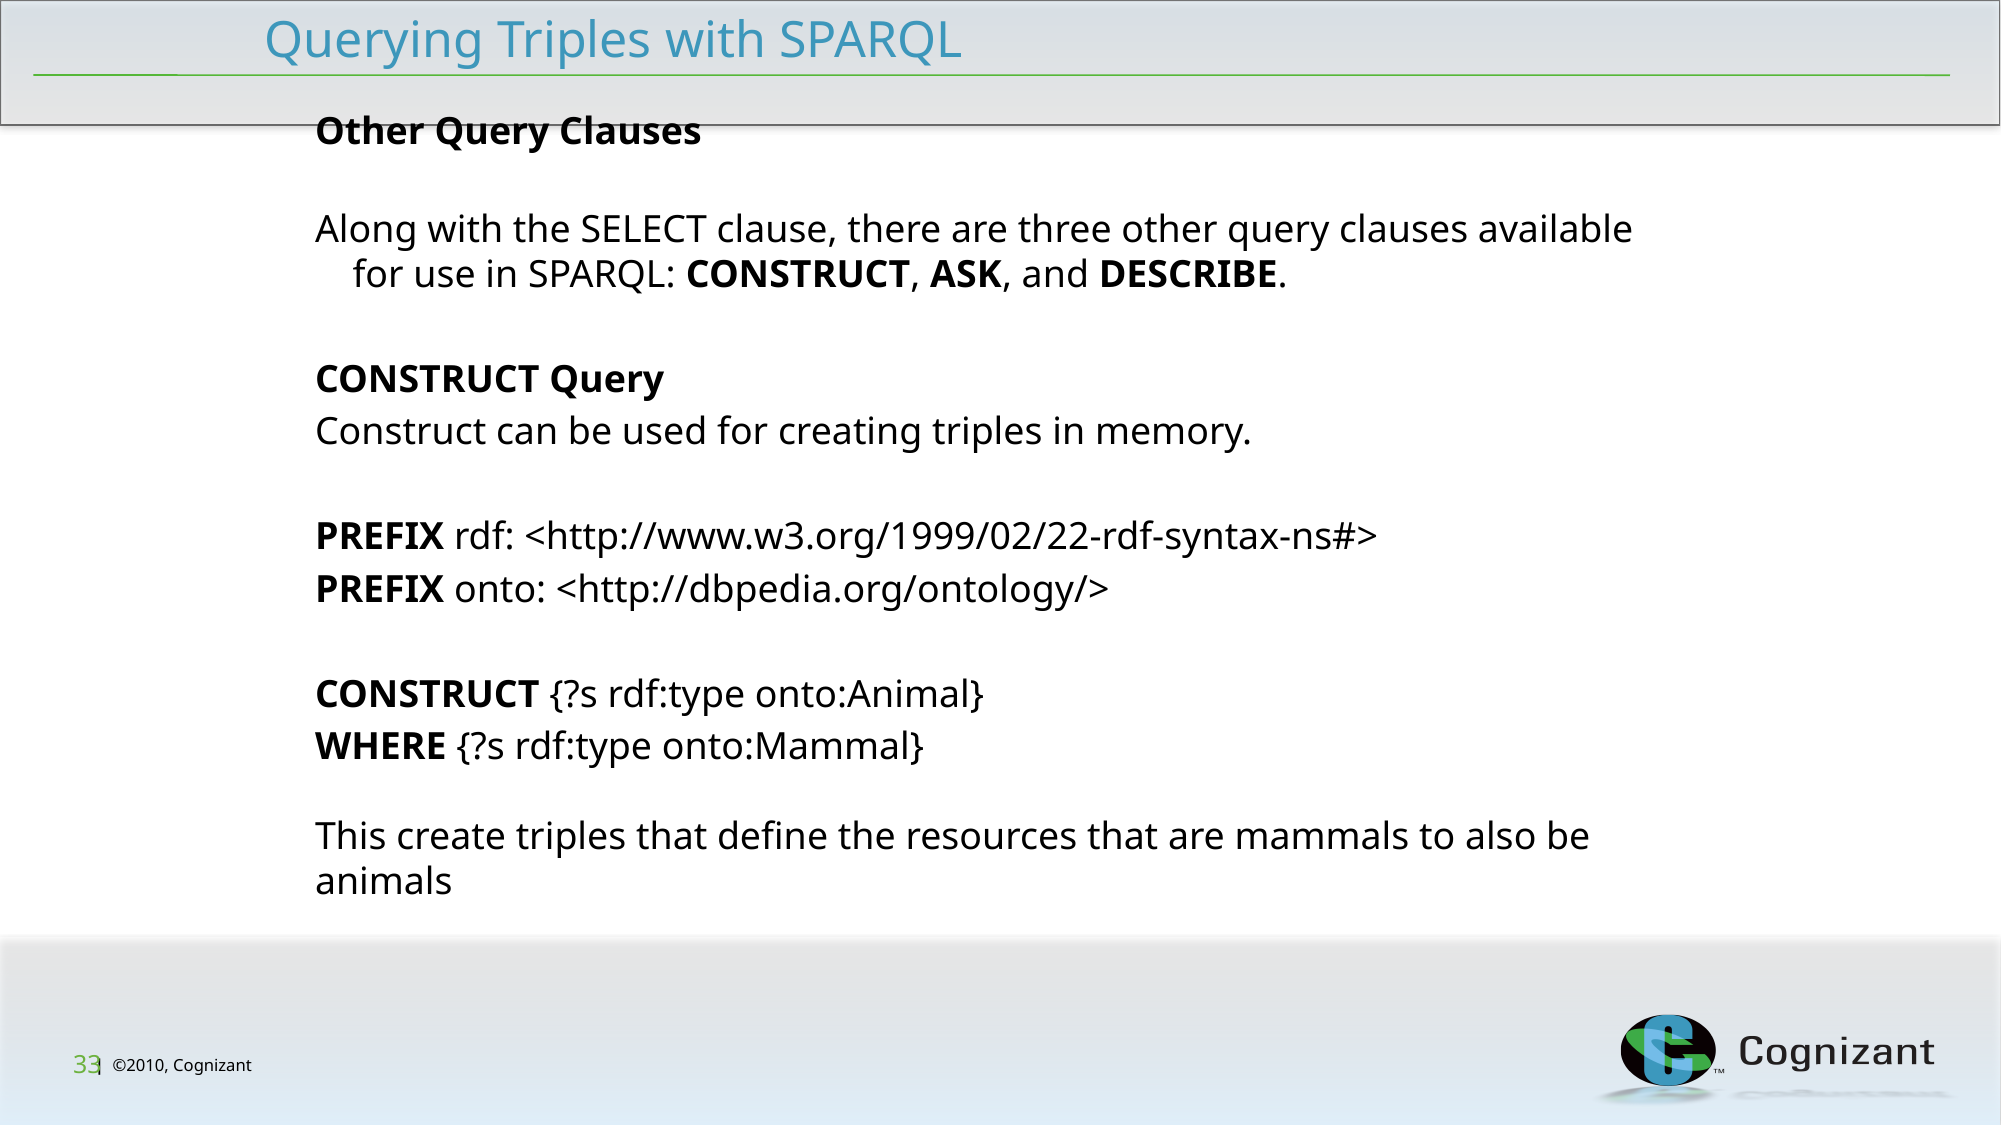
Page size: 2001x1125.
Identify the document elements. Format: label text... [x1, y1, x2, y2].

slide_number 33 [16, 1037, 117, 1113]
list Other Query Clauses Along with the SELECT clause, there are three other query clauses available for use in SPARQL: CONSTRUCT, ASK, and DESCRIBE. CONSTRUCT Query Construct can be used for creating triples in memory. PREFIX rdf: <http://www.w3.org/1999/02/22-rdf-syntax-ns#> PREFIX onto: <http://dbpedia.org/ontology/> CONSTRUCT {?s rdf:type onto:Animal} WHERE {?s rdf:type onto:Mammal} This create triples that define the resources that are mammals to also be animals [299, 99, 1701, 963]
picture [1553, 1006, 1984, 1125]
title Querying Triples with SPARQL [249, 0, 1701, 76]
